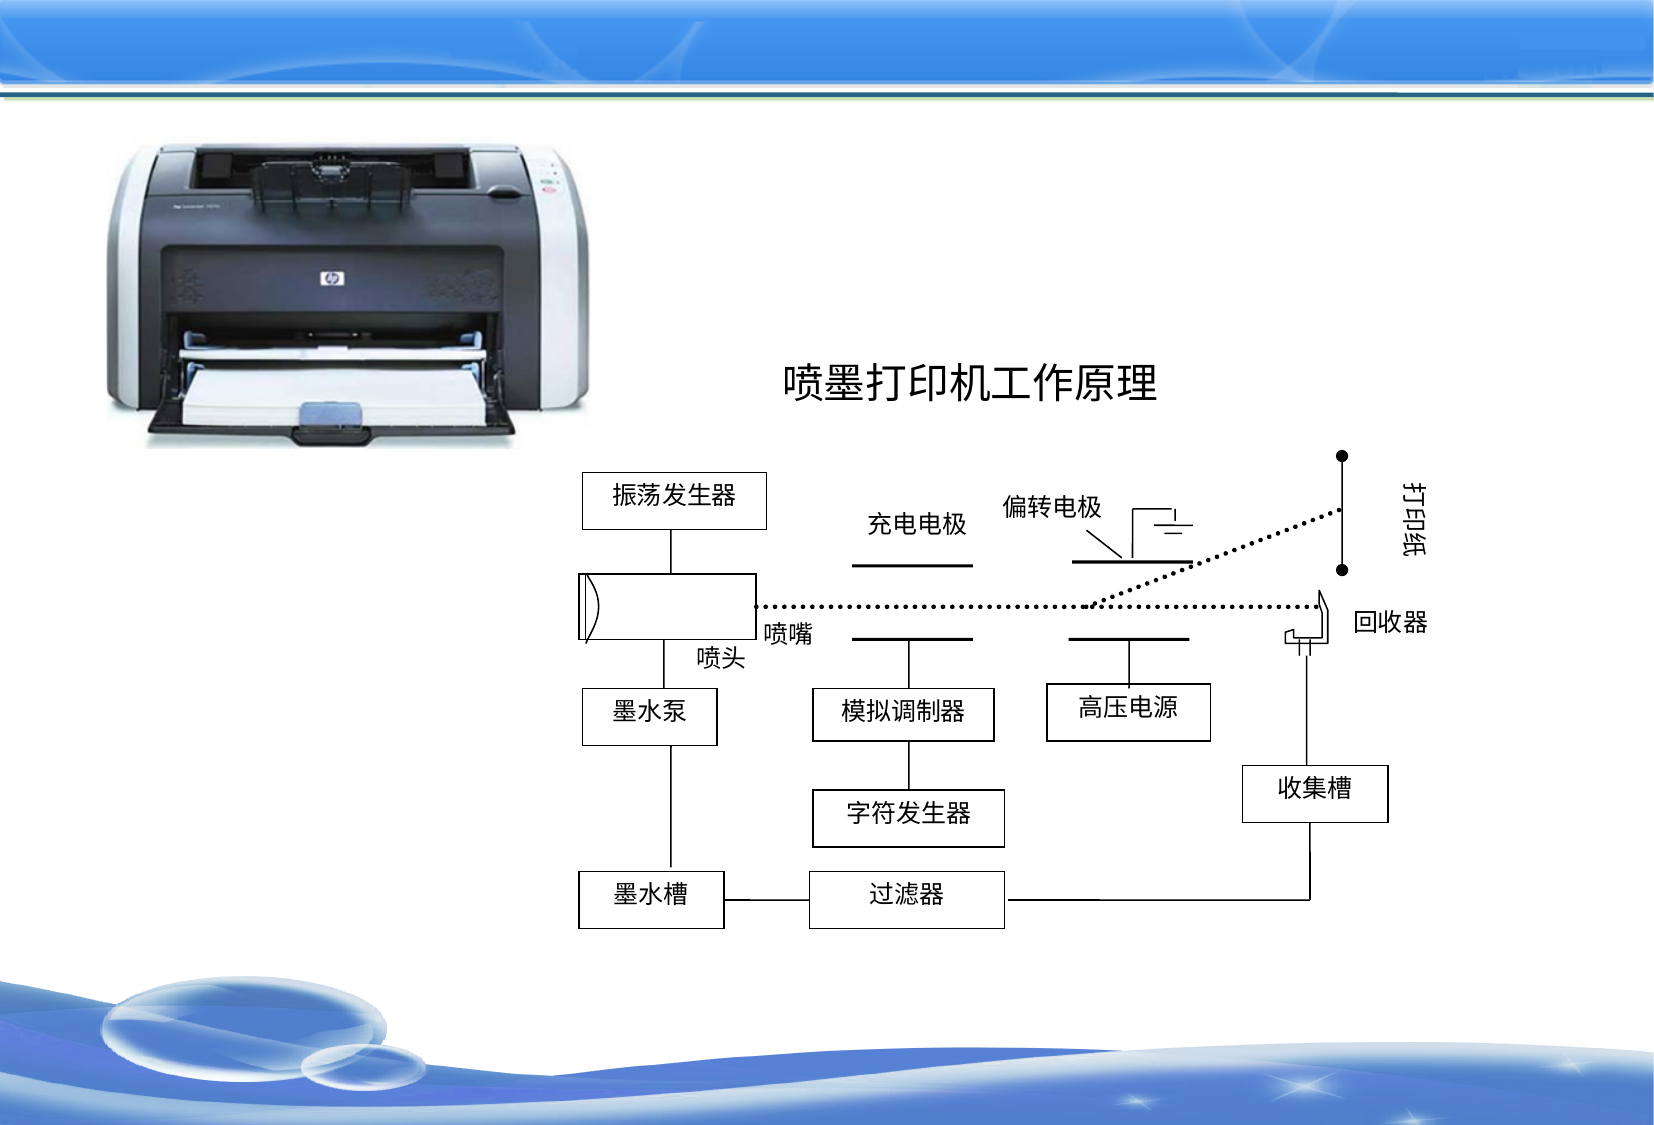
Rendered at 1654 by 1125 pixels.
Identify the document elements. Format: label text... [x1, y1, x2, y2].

picture [0, 976, 1654, 1125]
text_box 喷墨打印机工作原理 [767, 349, 1182, 415]
picture [106, 136, 591, 449]
picture [0, 0, 1654, 88]
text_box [578, 455, 1467, 929]
